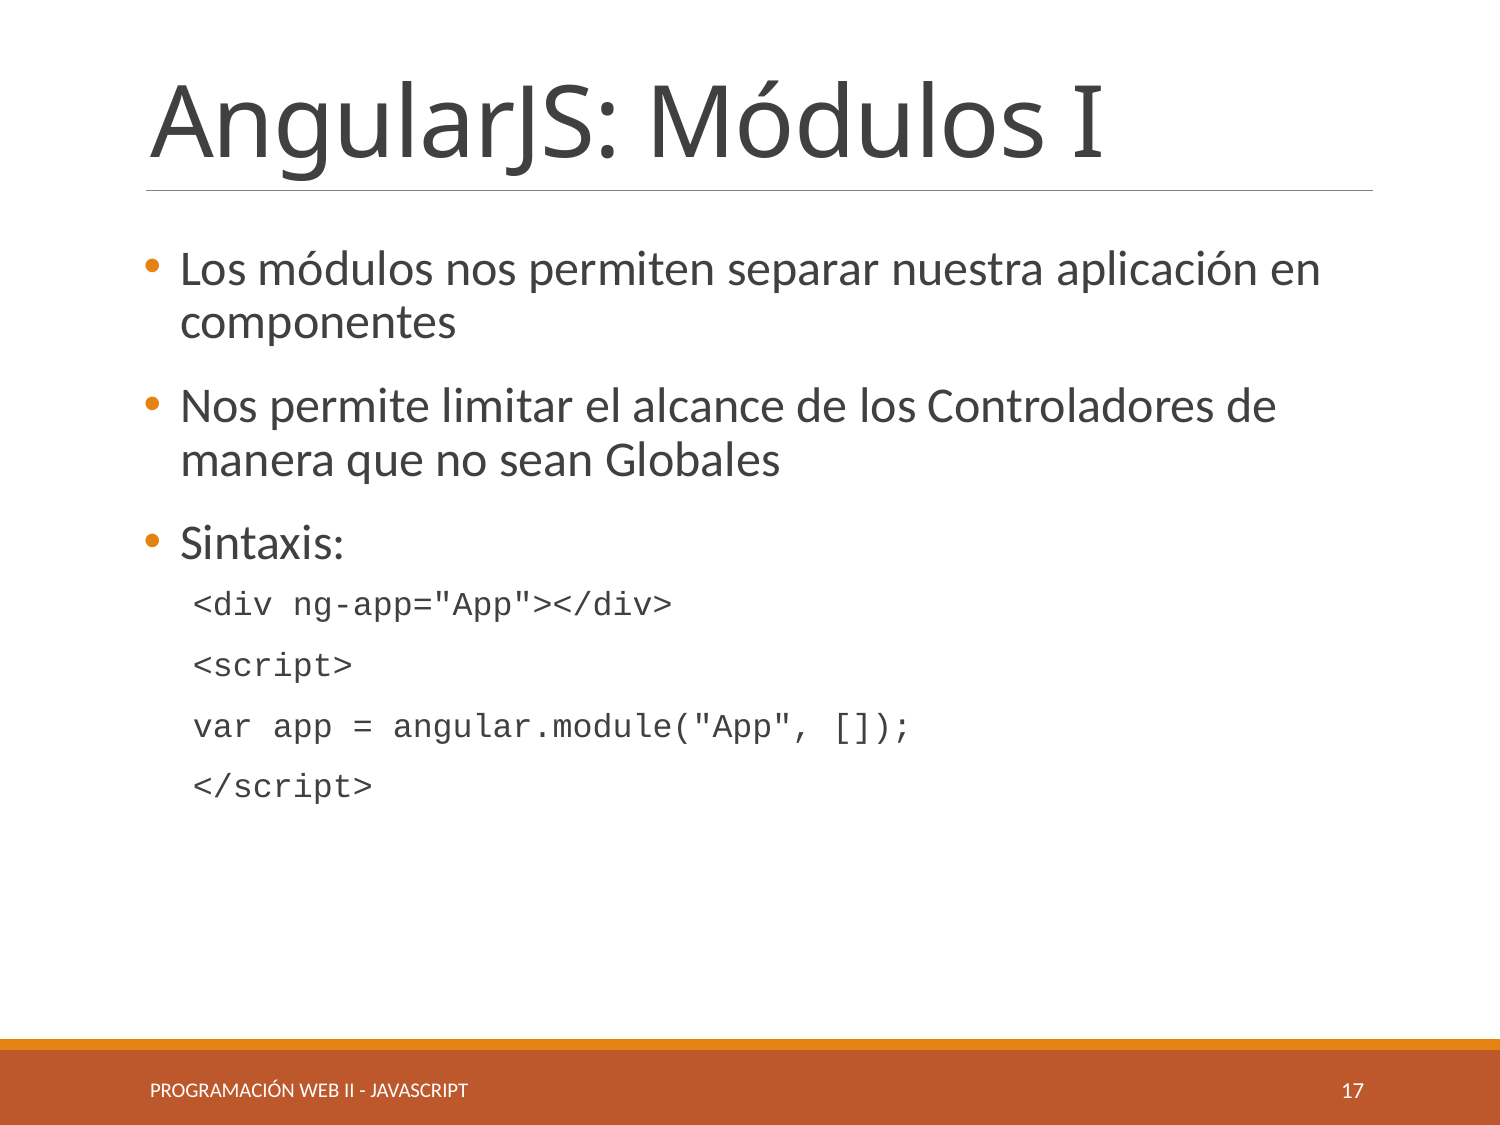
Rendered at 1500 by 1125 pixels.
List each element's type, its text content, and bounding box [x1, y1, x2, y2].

title AngularJS: Módulos I [135, 47, 1373, 186]
footer Programación Web II - JavaScript [135, 1059, 729, 1120]
list Los módulos nos permiten separar nuestra aplicación en componentes Nos permite limitar el alcance de los Controladores de manera que no sean Globales Sintaxis: <div ng-app="App"></div> <script> var app = angular.module("App", []); </script> [135, 234, 1373, 989]
slide_number 17 [1218, 1059, 1380, 1120]
